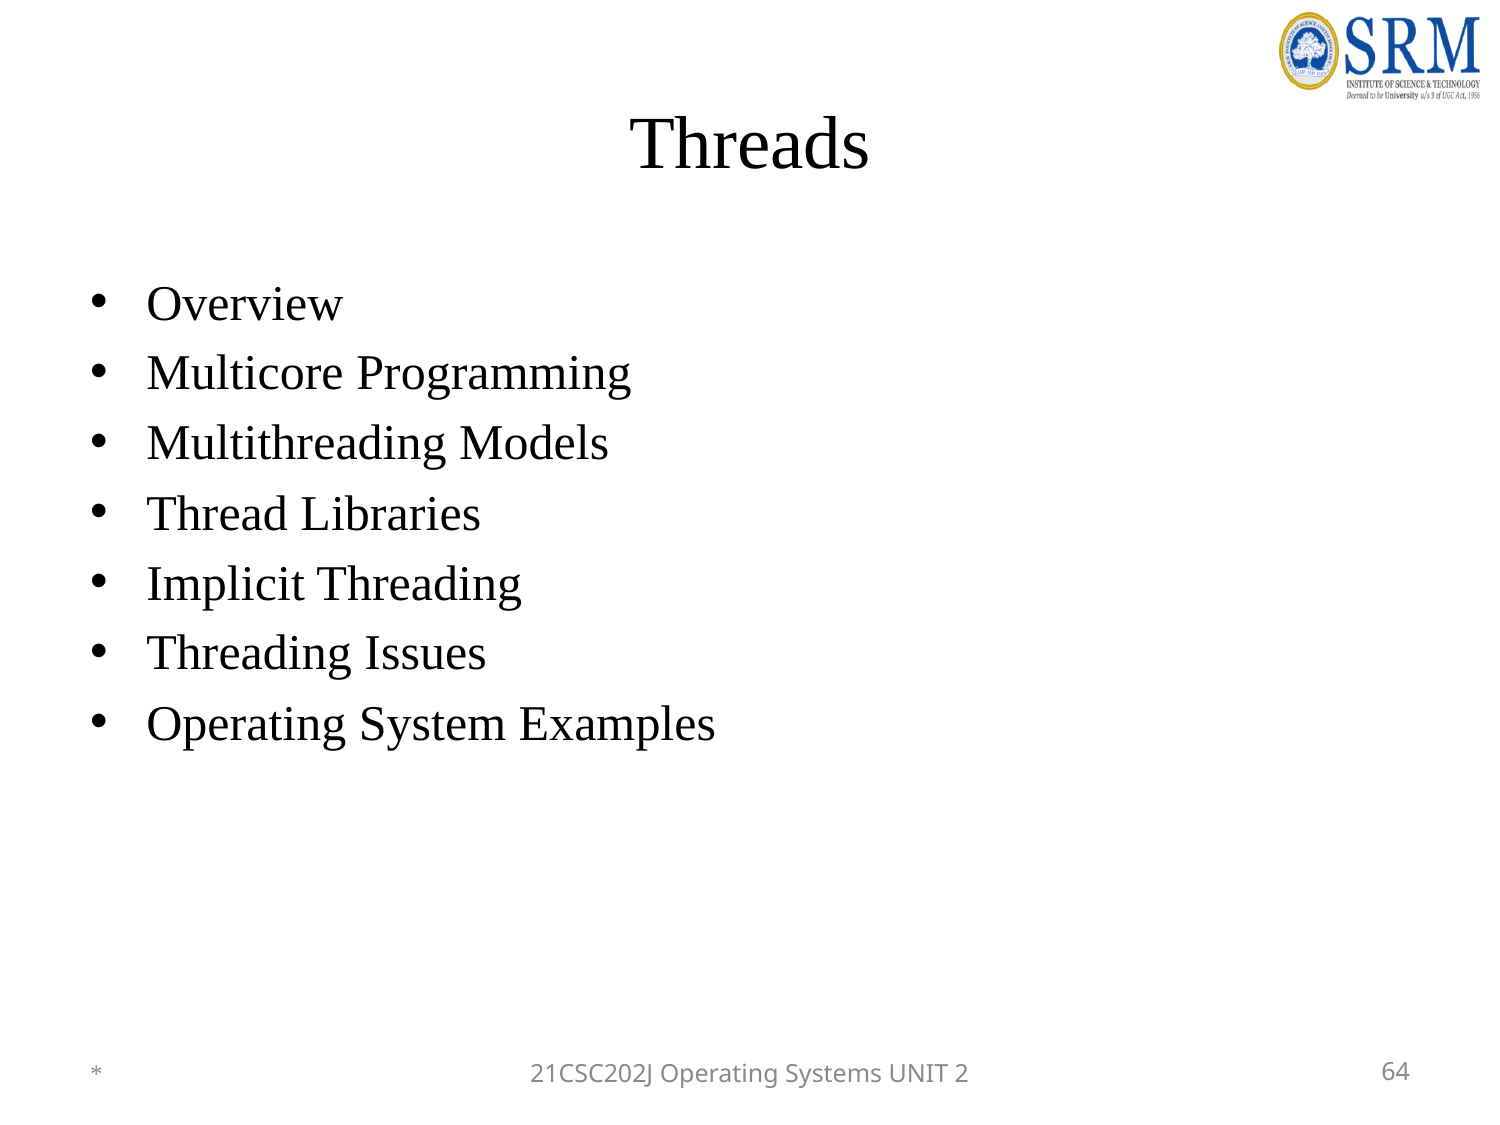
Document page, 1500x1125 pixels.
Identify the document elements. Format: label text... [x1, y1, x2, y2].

text_box 21CSC202J Operating Systems UNIT 2 [512, 1042, 988, 1103]
picture [1279, 12, 1480, 100]
list Overview Multicore Programming Multithreading Models Thread Libraries Implicit Threading Threading Issues Operating System Examples [75, 262, 1425, 1005]
text_box ‹#› [1074, 1042, 1425, 1103]
title Threads [75, 45, 1425, 233]
text_box * [75, 1042, 425, 1103]
